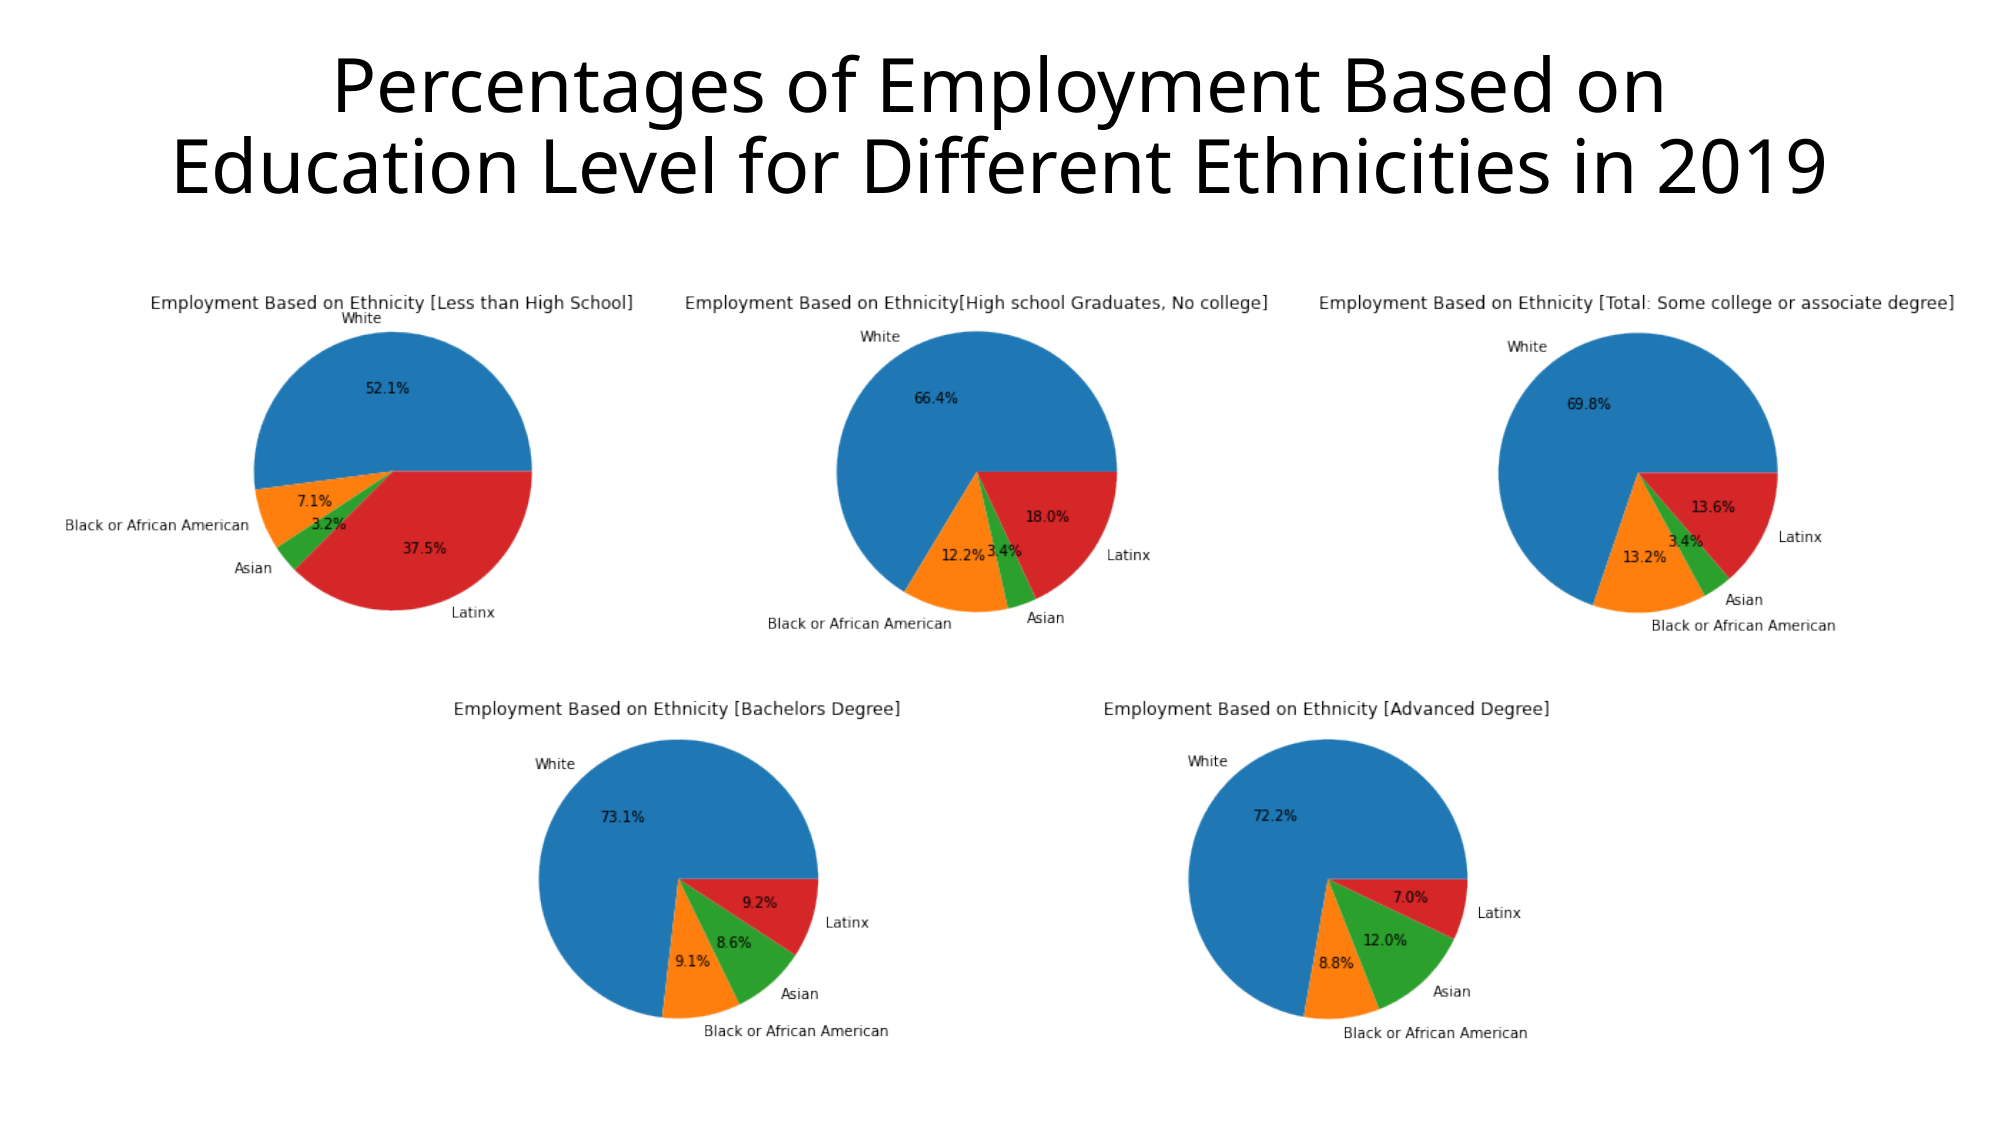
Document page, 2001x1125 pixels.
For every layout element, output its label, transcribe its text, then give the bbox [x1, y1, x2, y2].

picture [674, 285, 1278, 642]
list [1078, 691, 1576, 1050]
picture [55, 285, 644, 638]
text_box Percentages of Employment Based on Education Level for Different Ethnicities in 2019 [137, 89, 1863, 308]
picture [428, 691, 927, 1048]
picture [1309, 285, 1964, 644]
